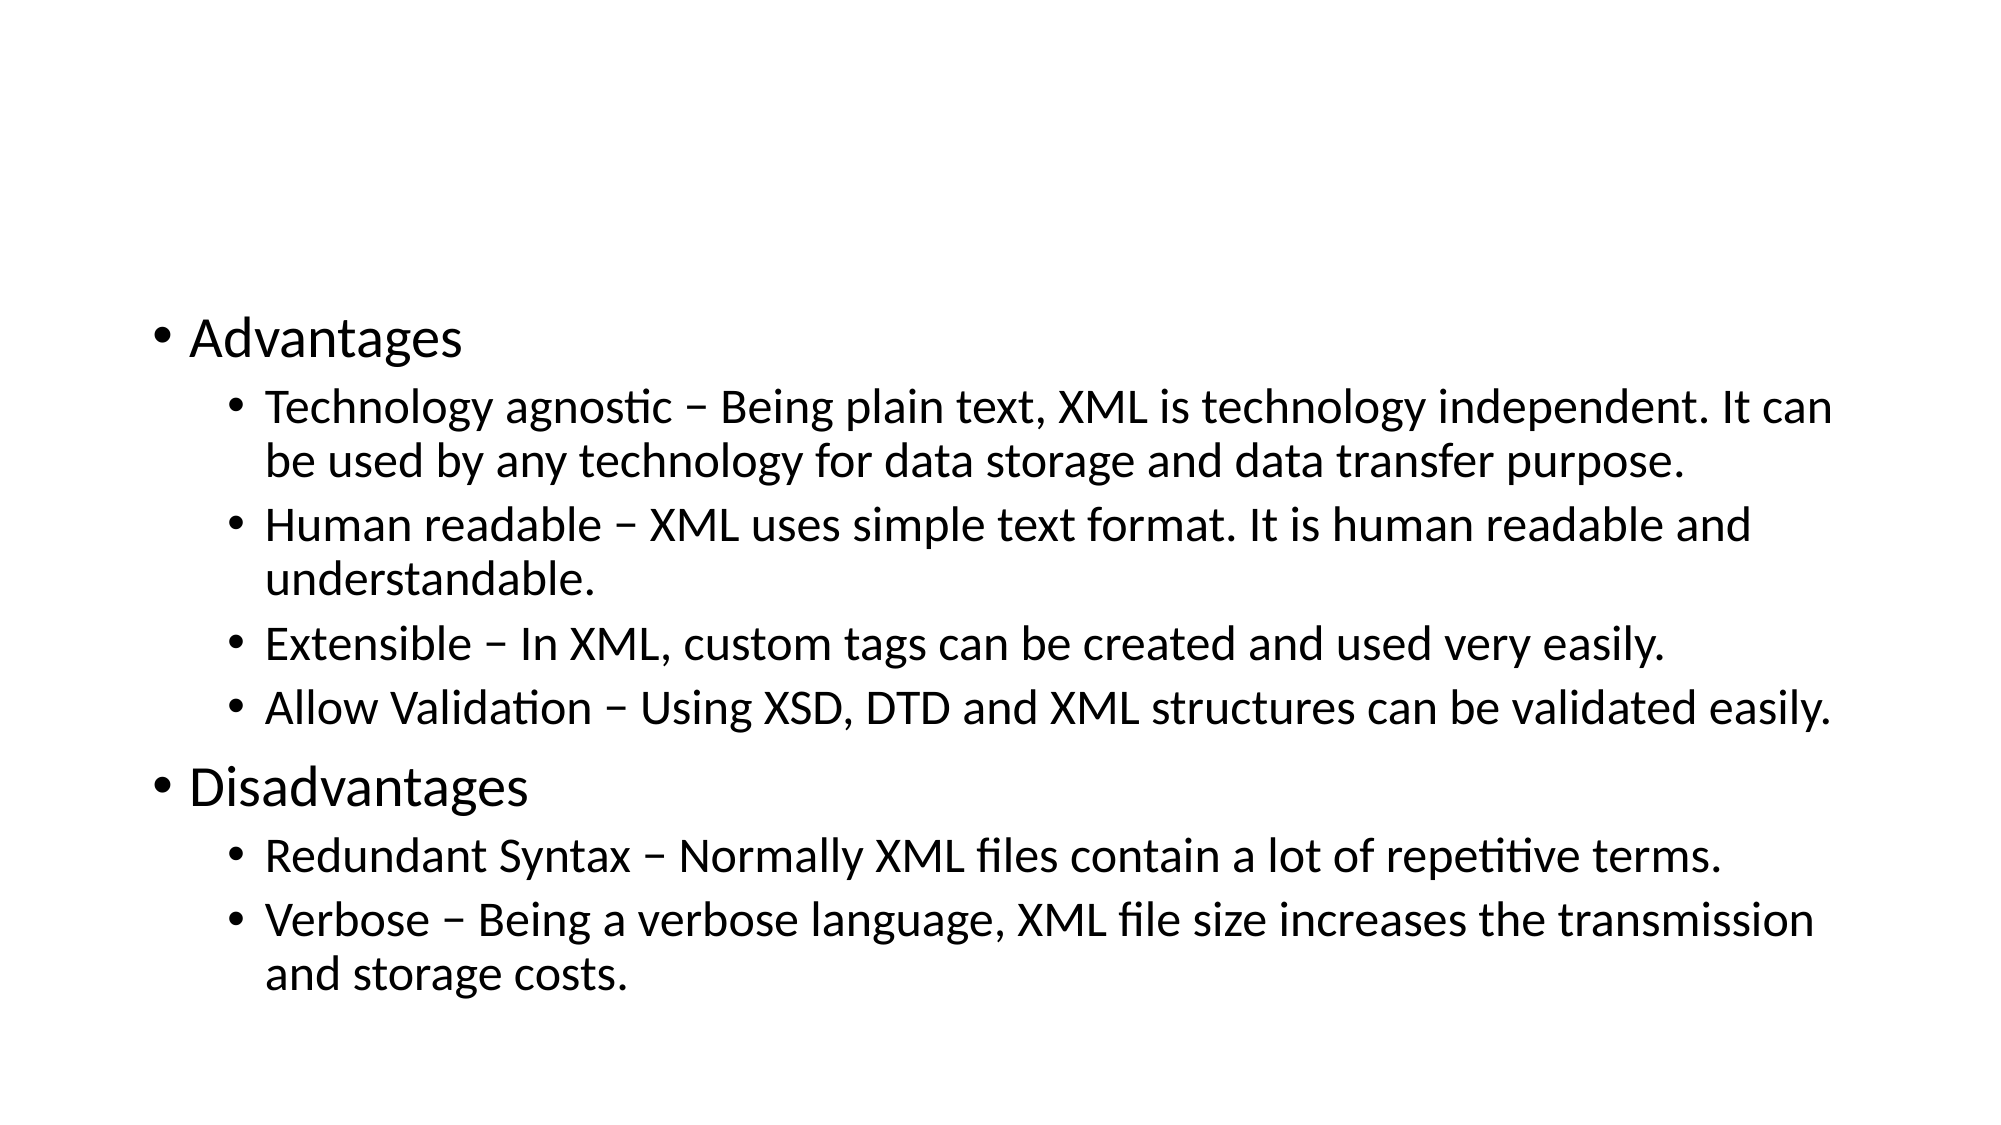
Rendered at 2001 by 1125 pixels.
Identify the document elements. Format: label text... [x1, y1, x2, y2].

list Advantages Technology agnostic − Being plain text, XML is technology independent. It can be used by any technology for data storage and data transfer purpose. Human readable − XML uses simple text format. It is human readable and understandable. Extensible − In XML, custom tags can be created and used very easily. Allow Validation − Using XSD, DTD and XML structures can be validated easily. Disadvantages Redundant Syntax − Normally XML files contain a lot of repetitive terms. Verbose − Being a verbose language, XML file size increases the transmission and storage costs. [137, 299, 1863, 1014]
